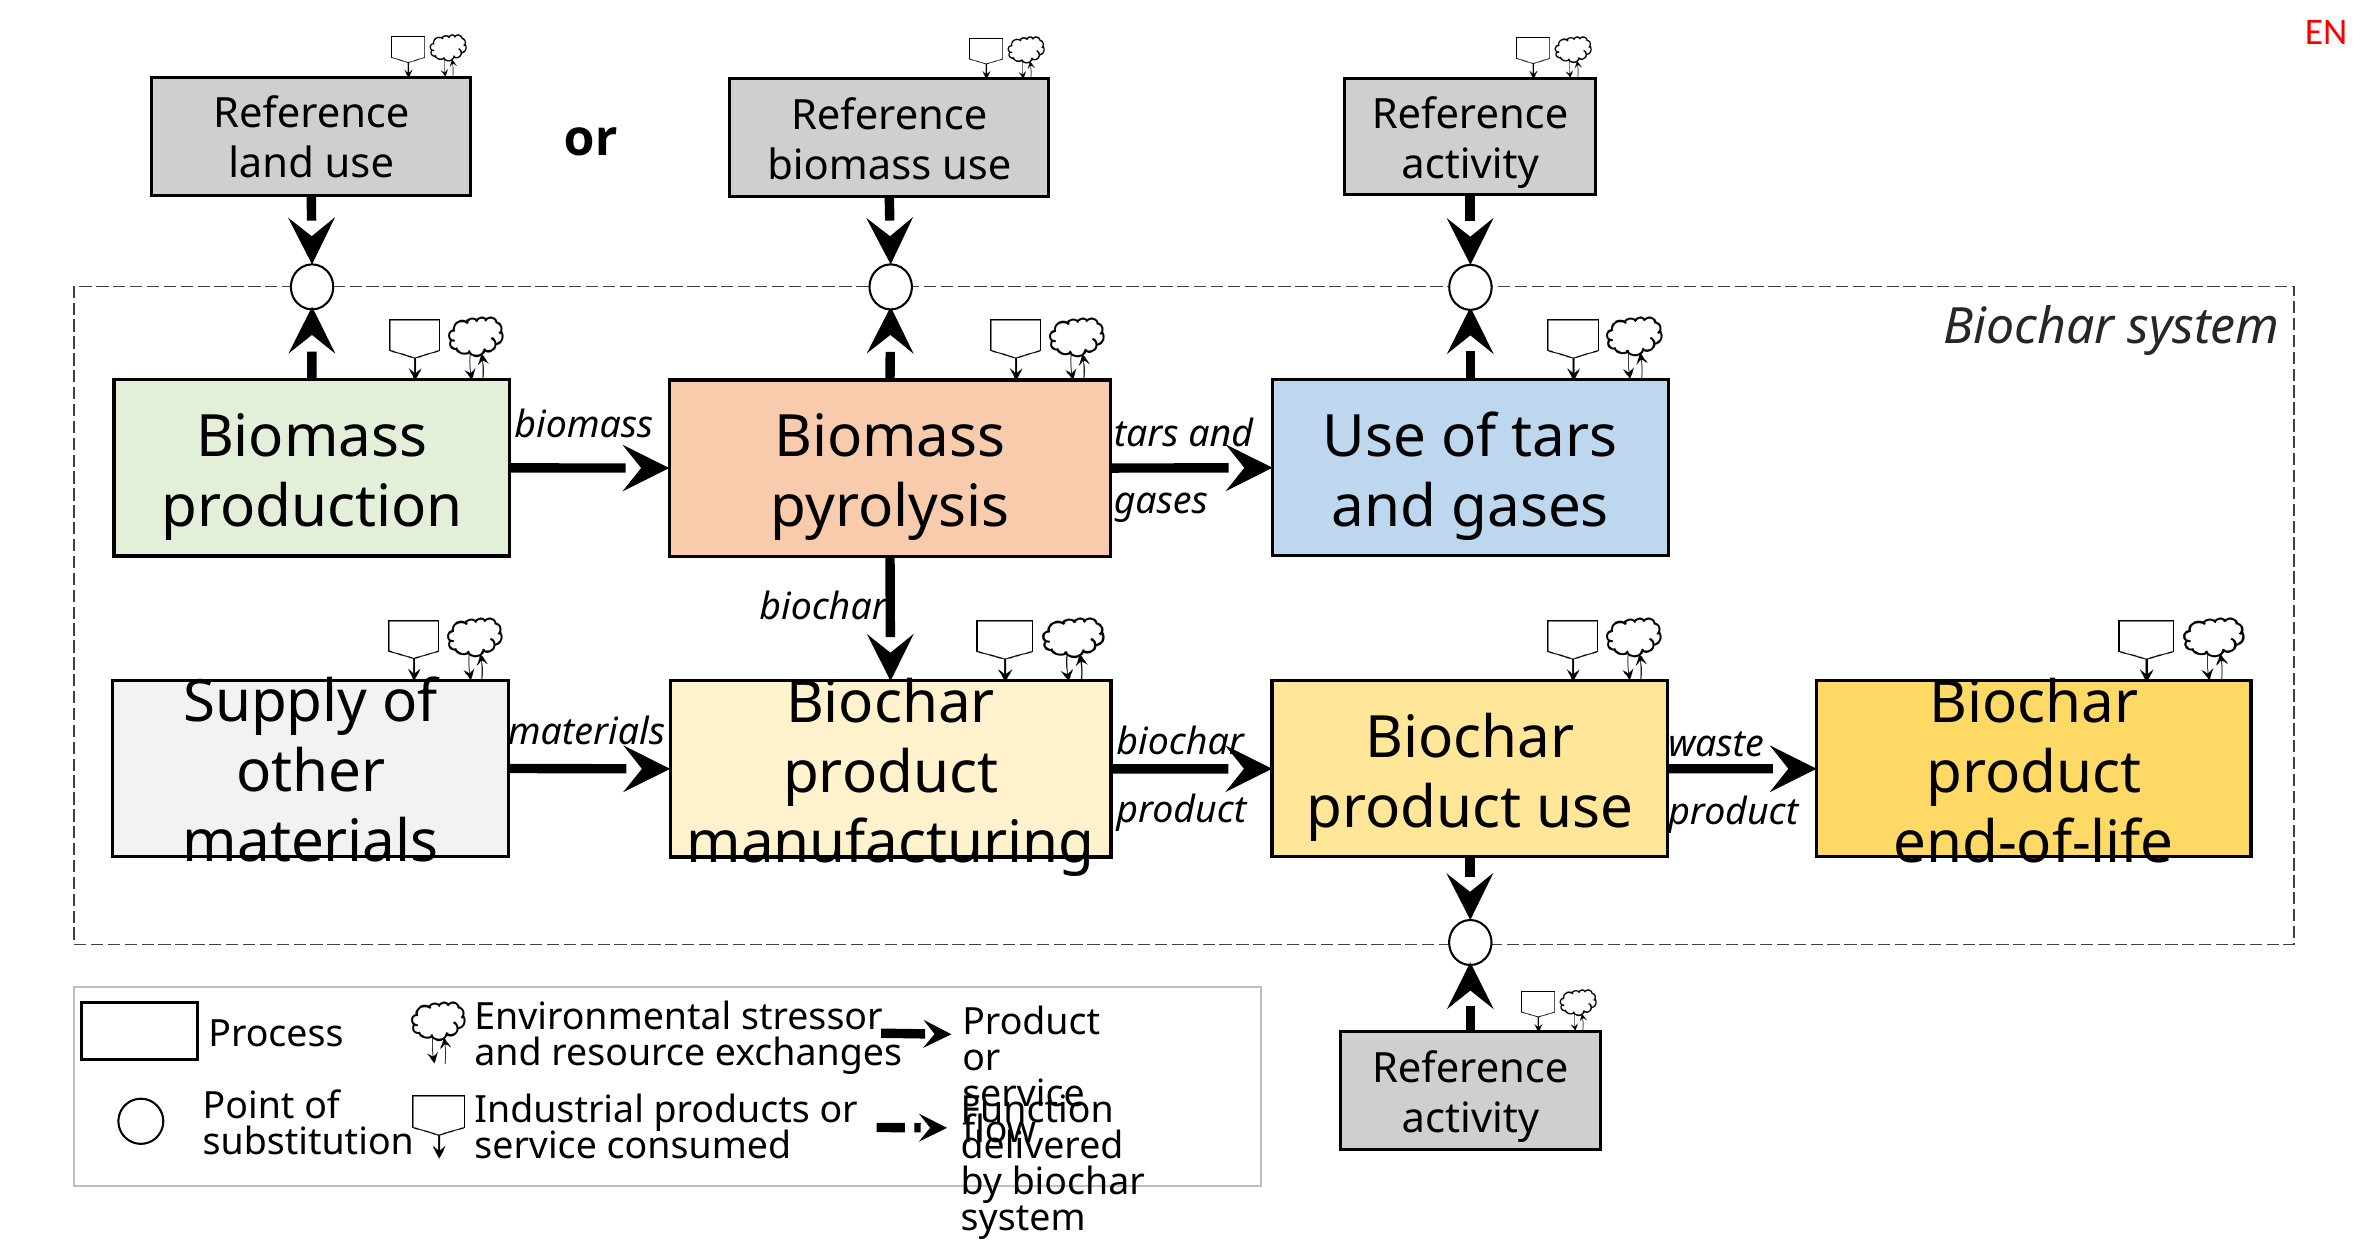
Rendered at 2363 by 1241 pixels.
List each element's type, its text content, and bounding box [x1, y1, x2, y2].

text_box [1448, 918, 1493, 966]
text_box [1816, 617, 2252, 857]
text_box EN [2270, 0, 2363, 60]
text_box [729, 36, 1049, 197]
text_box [112, 617, 509, 857]
text_box biochar product [1112, 687, 1262, 768]
text_box [289, 263, 335, 311]
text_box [670, 617, 1112, 857]
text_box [151, 34, 471, 196]
text_box biomass [510, 392, 669, 453]
text_box tars and gases [1111, 469, 1268, 529]
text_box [113, 316, 510, 556]
text_box biochar product [1112, 769, 1262, 838]
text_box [1272, 316, 1669, 556]
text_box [1344, 36, 1596, 195]
text_box waste product [1668, 769, 1813, 839]
text_box [868, 263, 913, 311]
text_box materials [509, 693, 670, 760]
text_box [1340, 989, 1601, 1150]
text_box biochar [744, 574, 889, 617]
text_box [669, 317, 1111, 557]
text_box tars and gases [1111, 379, 1268, 467]
text_box Function delivered by biochar system [945, 1086, 1269, 1241]
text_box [73, 986, 1262, 1186]
text_box or [548, 97, 633, 173]
text_box biochar [891, 574, 902, 617]
text_box [1448, 263, 1493, 311]
text_box waste product [1668, 689, 1813, 768]
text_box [1272, 617, 1668, 857]
text_box Biochar system [73, 285, 2295, 945]
